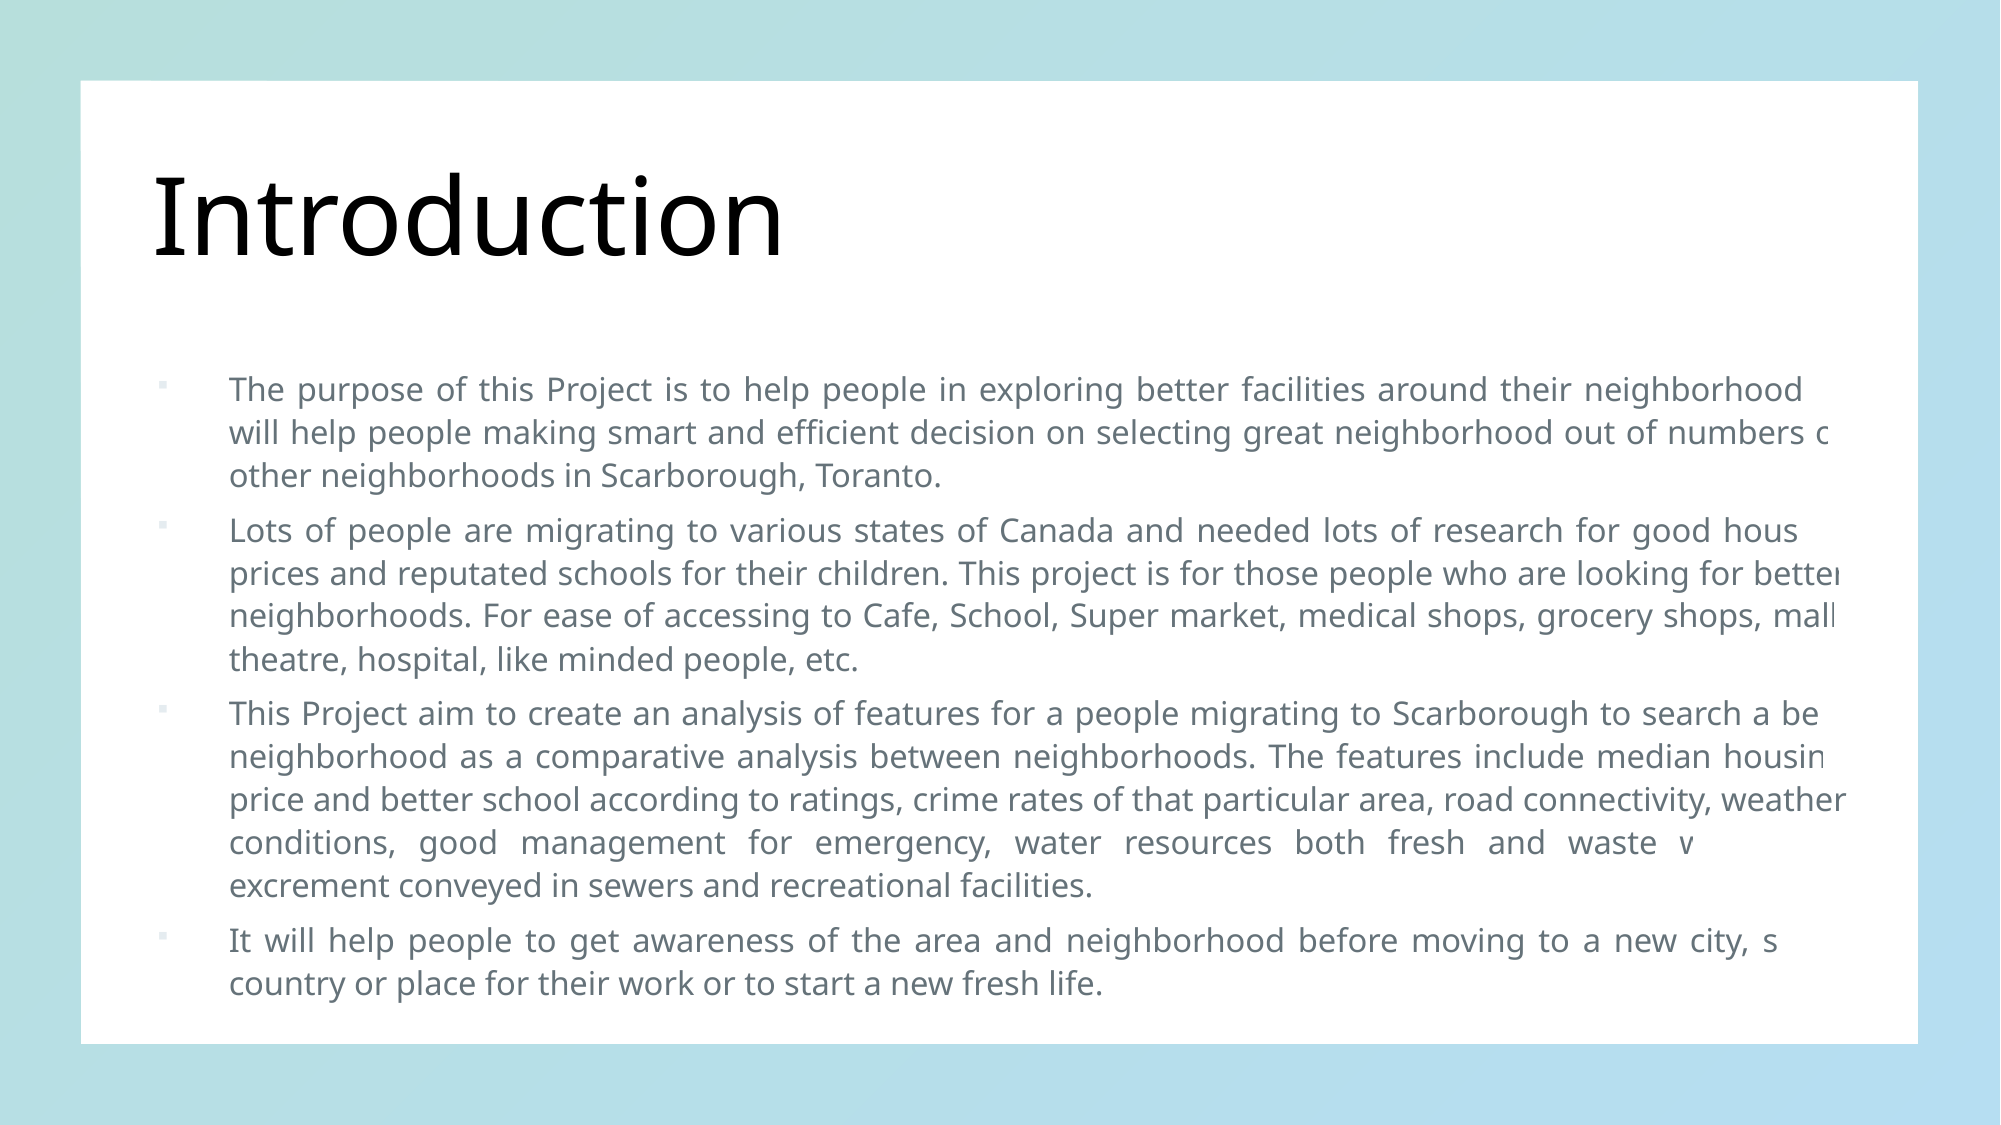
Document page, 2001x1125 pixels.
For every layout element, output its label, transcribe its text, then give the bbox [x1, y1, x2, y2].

list The purpose of this Project is to help people in exploring better facilities around their neighborhood. It will help people making smart and efficient decision on selecting great neighborhood out of numbers of other neighborhoods in Scarborough, Toranto. Lots of people are migrating to various states of Canada and needed lots of research for good housing prices and reputated schools for their children. This project is for those people who are looking for better neighborhoods. For ease of accessing to Cafe, School, Super market, medical shops, grocery shops, mall, theatre, hospital, like minded people, etc. This Project aim to create an analysis of features for a people migrating to Scarborough to search a best neighborhood as a comparative analysis between neighborhoods. The features include median housing price and better school according to ratings, crime rates of that particular area, road connectivity, weather conditions, good management for emergency, water resources both fresh and waste water and excrement conveyed in sewers and recreational facilities. It will help people to get awareness of the area and neighborhood before moving to a new city, state, country or place for their work or to start a new fresh life. [137, 357, 1863, 1014]
title Introduction [137, 111, 1863, 330]
